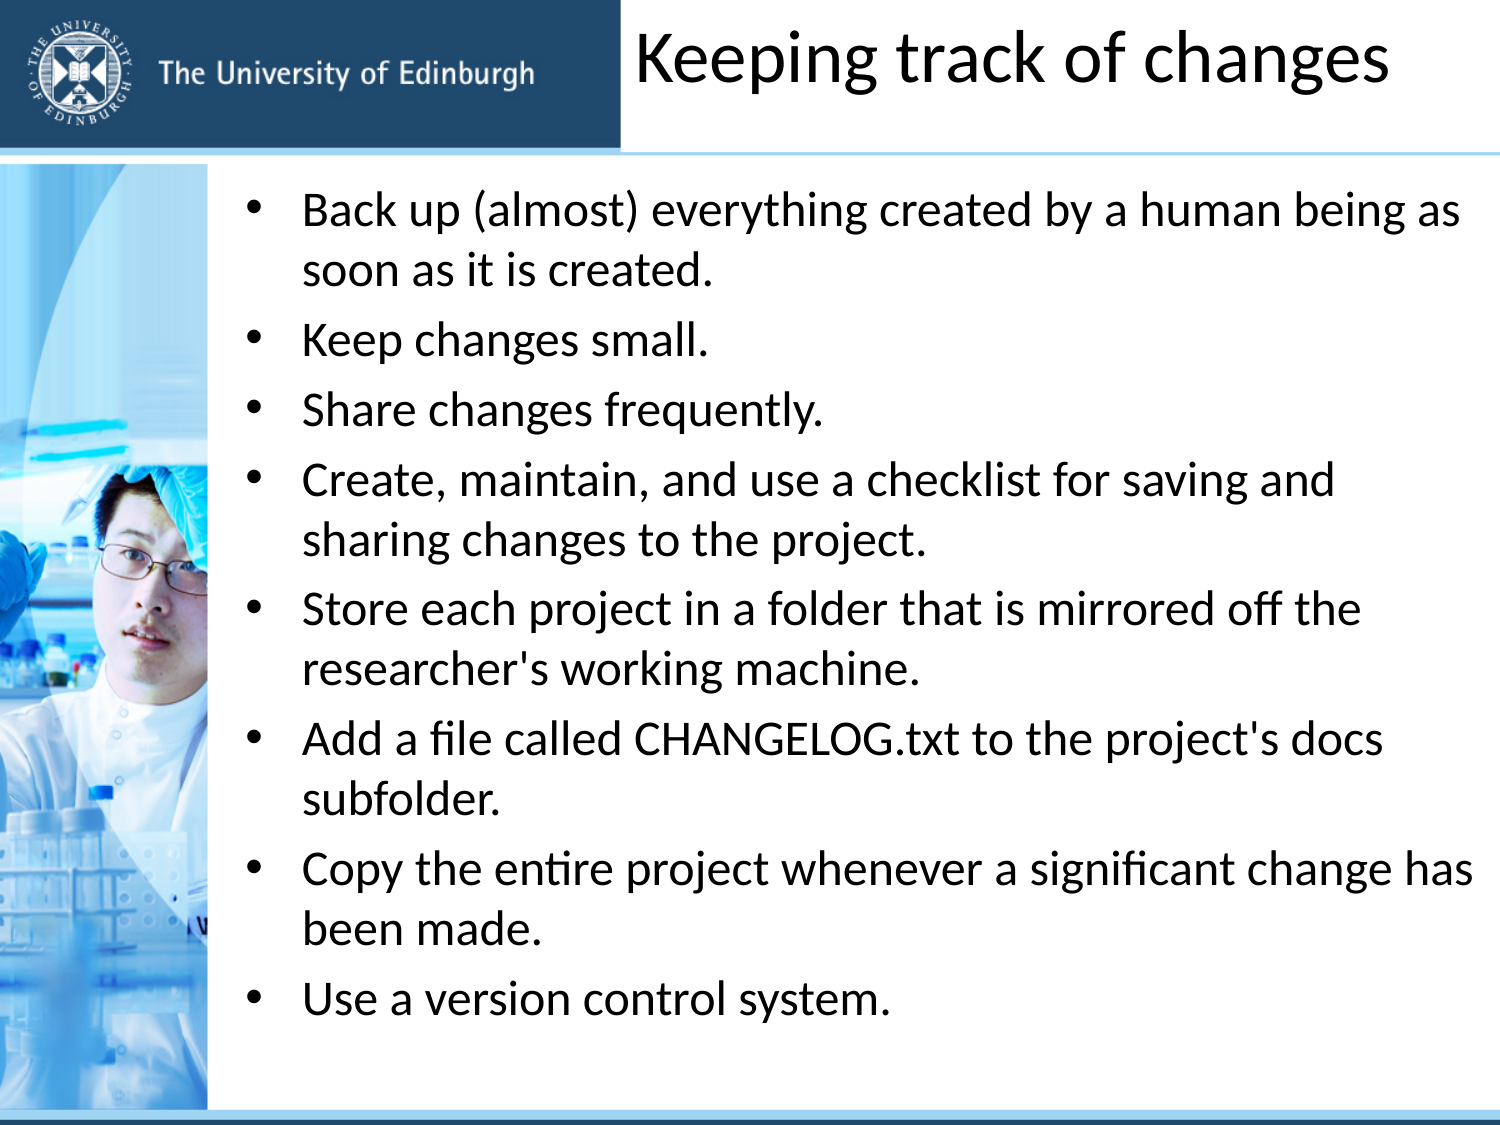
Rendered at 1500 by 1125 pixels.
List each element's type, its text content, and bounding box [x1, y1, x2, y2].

list Back up (almost) everything created by a human being as soon as it is created. Keep changes small. Share changes frequently. Create, maintain, and use a checklist for saving and sharing changes to the project. Store each project in a folder that is mirrored off the researcher's working machine. Add a file called CHANGELOG.txt to the project's docs subfolder. Copy the entire project whenever a significant change has been made. Use a version control system. [230, 168, 1500, 1067]
picture [0, 0, 1500, 1125]
text_box Keeping track of changes [620, 0, 1500, 153]
